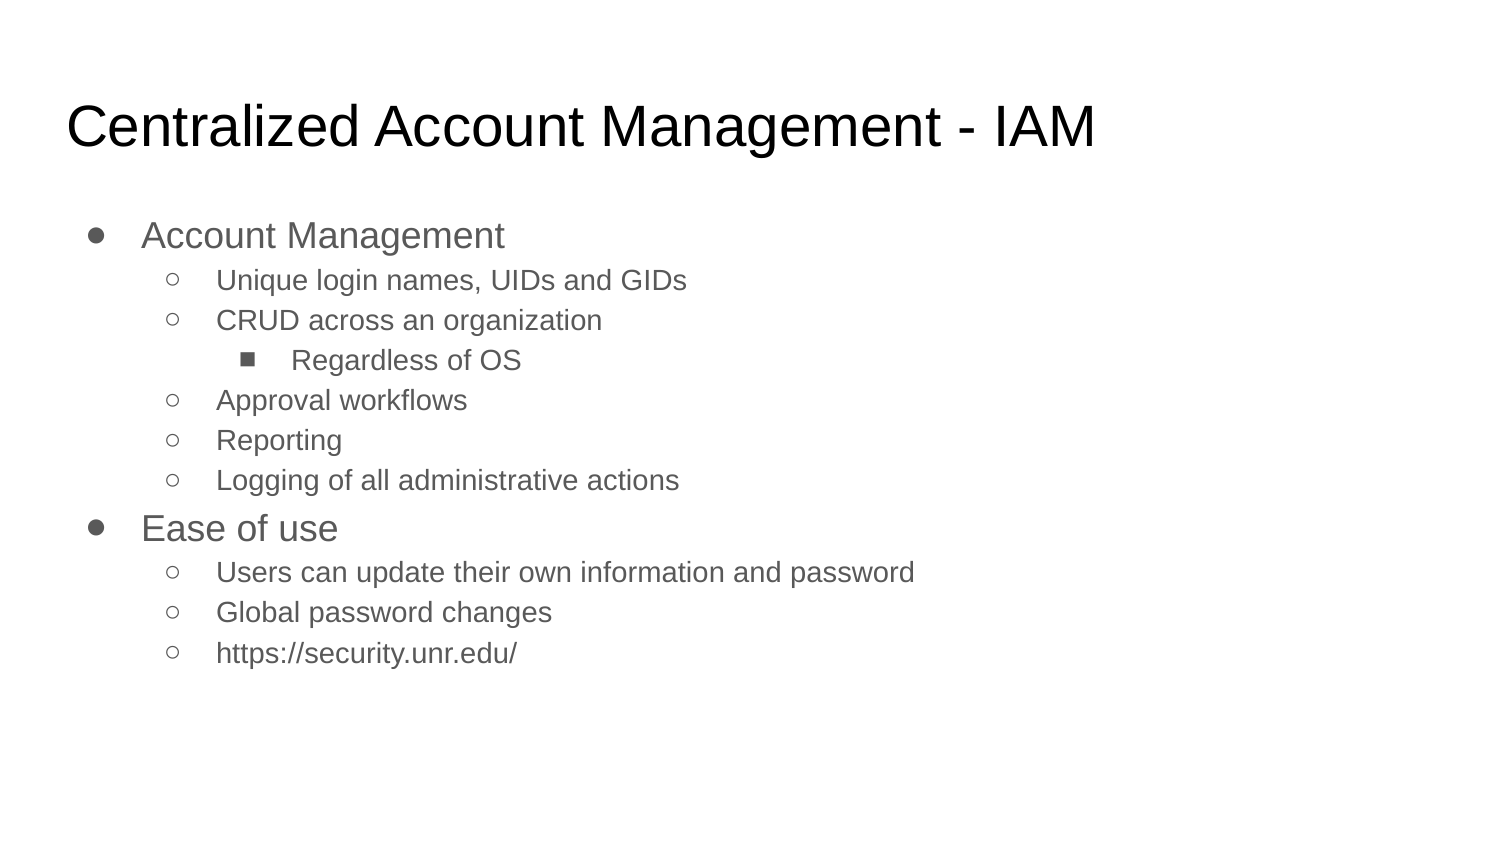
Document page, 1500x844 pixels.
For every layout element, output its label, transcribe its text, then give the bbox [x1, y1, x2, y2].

list Account Management Unique login names, UIDs and GIDs CRUD across an organization Regardless of OS Approval workflows Reporting Logging of all administrative actions Ease of use Users can update their own information and password Global password changes https://security.unr.edu/ [51, 189, 1449, 750]
title Centralized Account Management - IAM [51, 72, 1449, 167]
